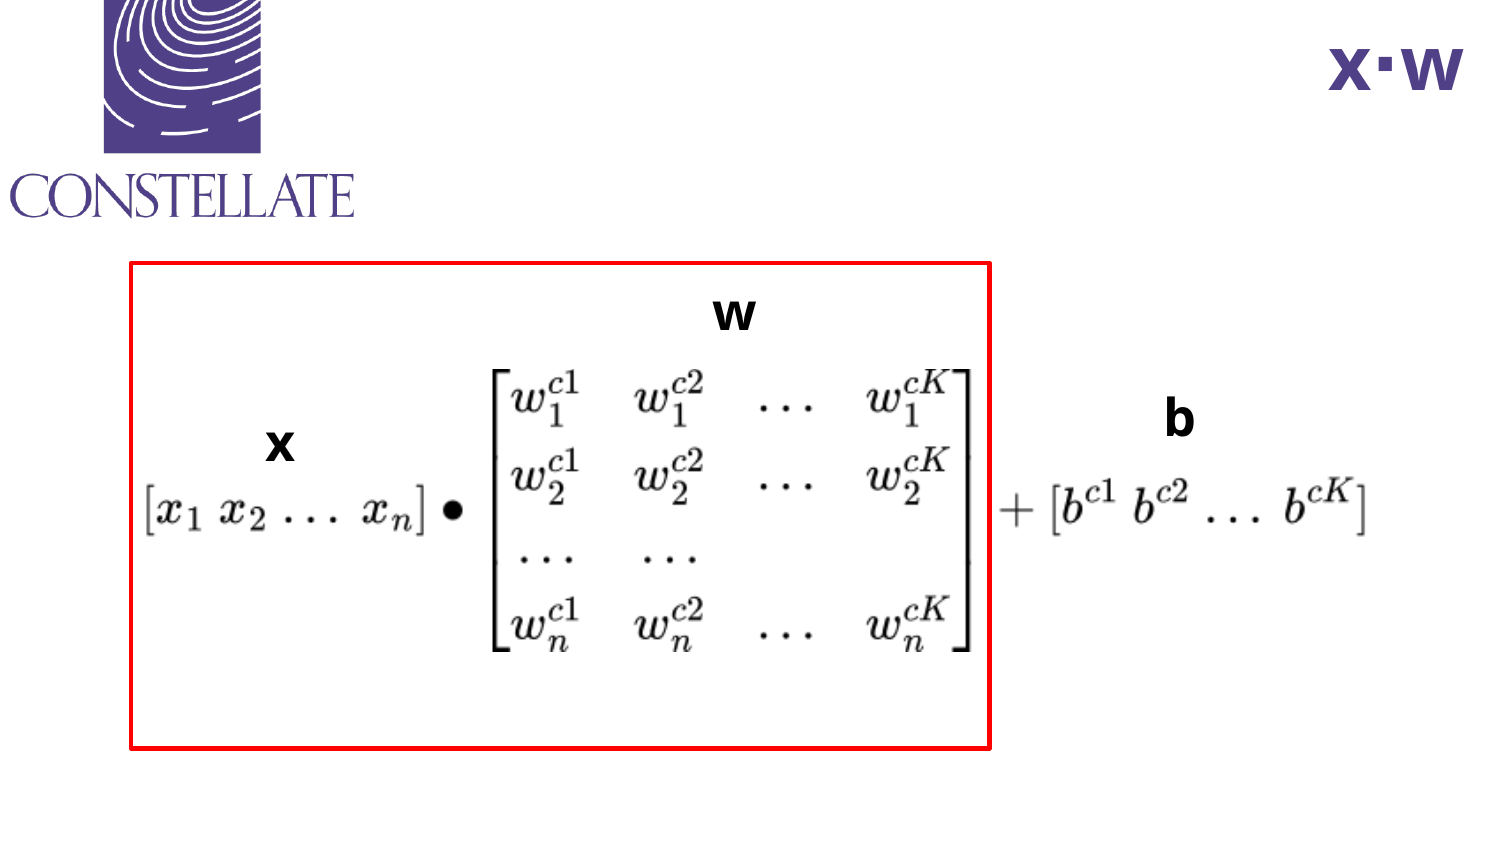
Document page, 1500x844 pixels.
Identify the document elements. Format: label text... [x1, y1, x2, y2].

picture [5, 0, 359, 222]
picture [138, 369, 1374, 653]
text_box x∙w [362, 9, 1476, 111]
text_box [131, 263, 990, 749]
